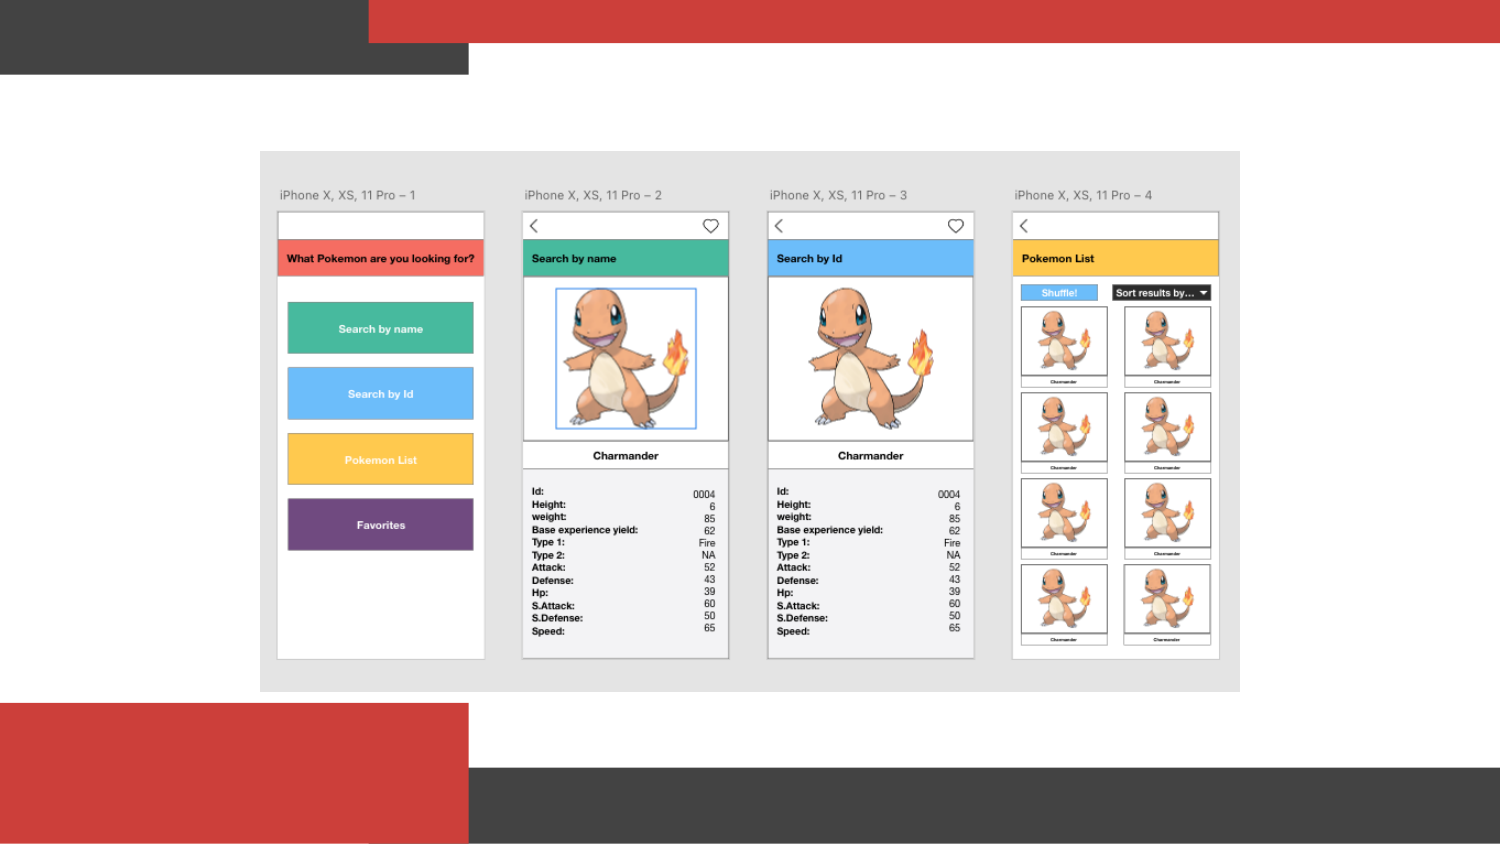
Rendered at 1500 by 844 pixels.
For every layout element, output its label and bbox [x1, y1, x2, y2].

picture [260, 151, 1240, 693]
